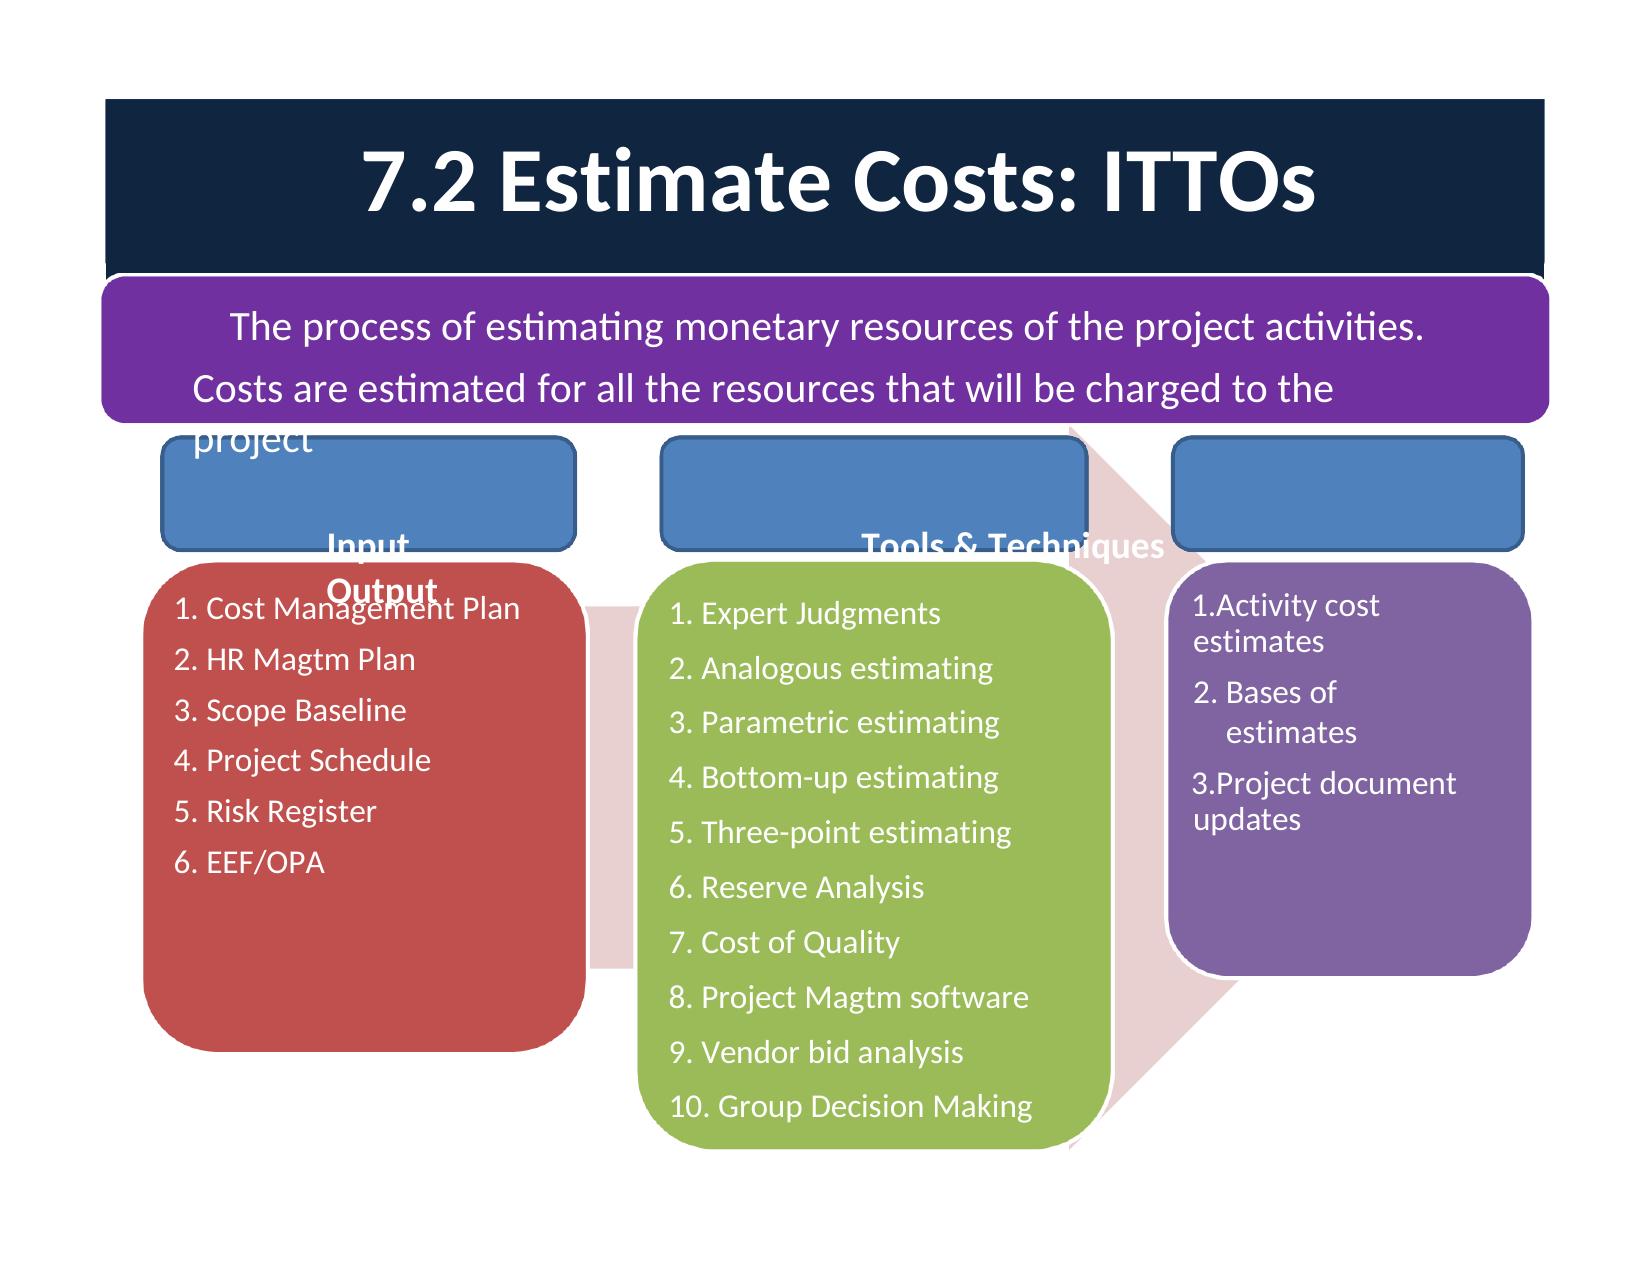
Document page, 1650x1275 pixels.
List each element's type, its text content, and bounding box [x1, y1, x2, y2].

text_box [97, 273, 1553, 1153]
text_box The process of estimating monetary resources of the project activities. Costs are estimated for all the resources that will be charged to the project Input Tools & Techniques Output [190, 298, 1460, 612]
text_box Expert Judgments Analogous estimating Parametric estimating Bottom-up estimating Three-point estimating Reserve Analysis Cost of Quality Project Magtm software Vendor bid analysis Group Decision Making [666, 612, 1036, 1125]
text_box Cost Management Plan HR Magtm Plan Scope Baseline Project Schedule Risk Register EEF/OPA [171, 586, 523, 881]
title 7.2 Estimate Costs: ITTOs [106, 99, 1544, 273]
text_box Activity cost estimates Bases of estimates Project document updates [1191, 586, 1479, 838]
